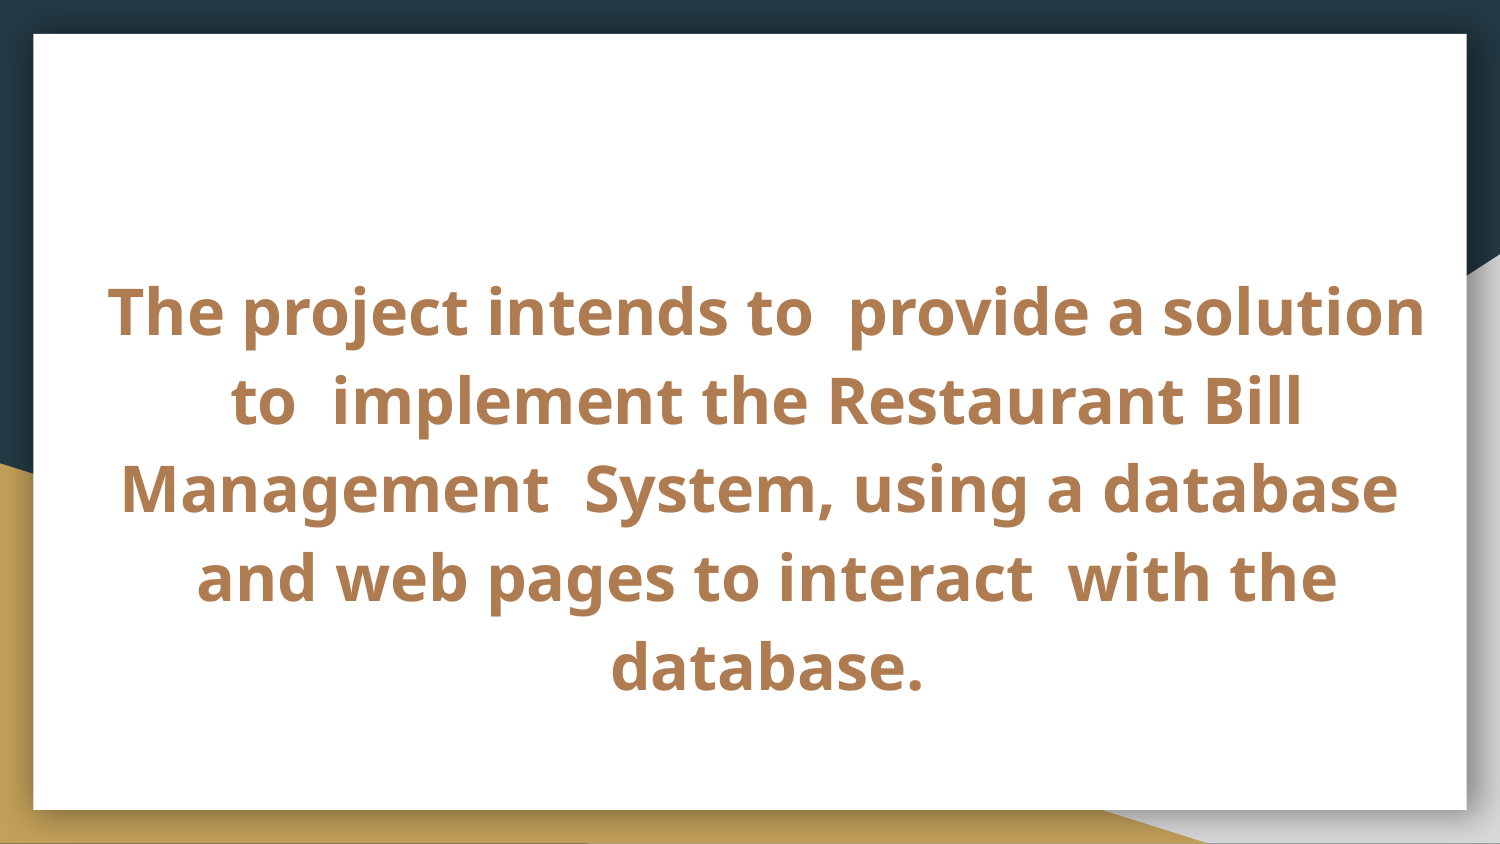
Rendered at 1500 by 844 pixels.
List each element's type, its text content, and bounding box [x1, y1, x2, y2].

title The project intends to provide a solution to implement the Restaurant Bill Management System, using a database and web pages to interact with the database. [69, 164, 1468, 731]
